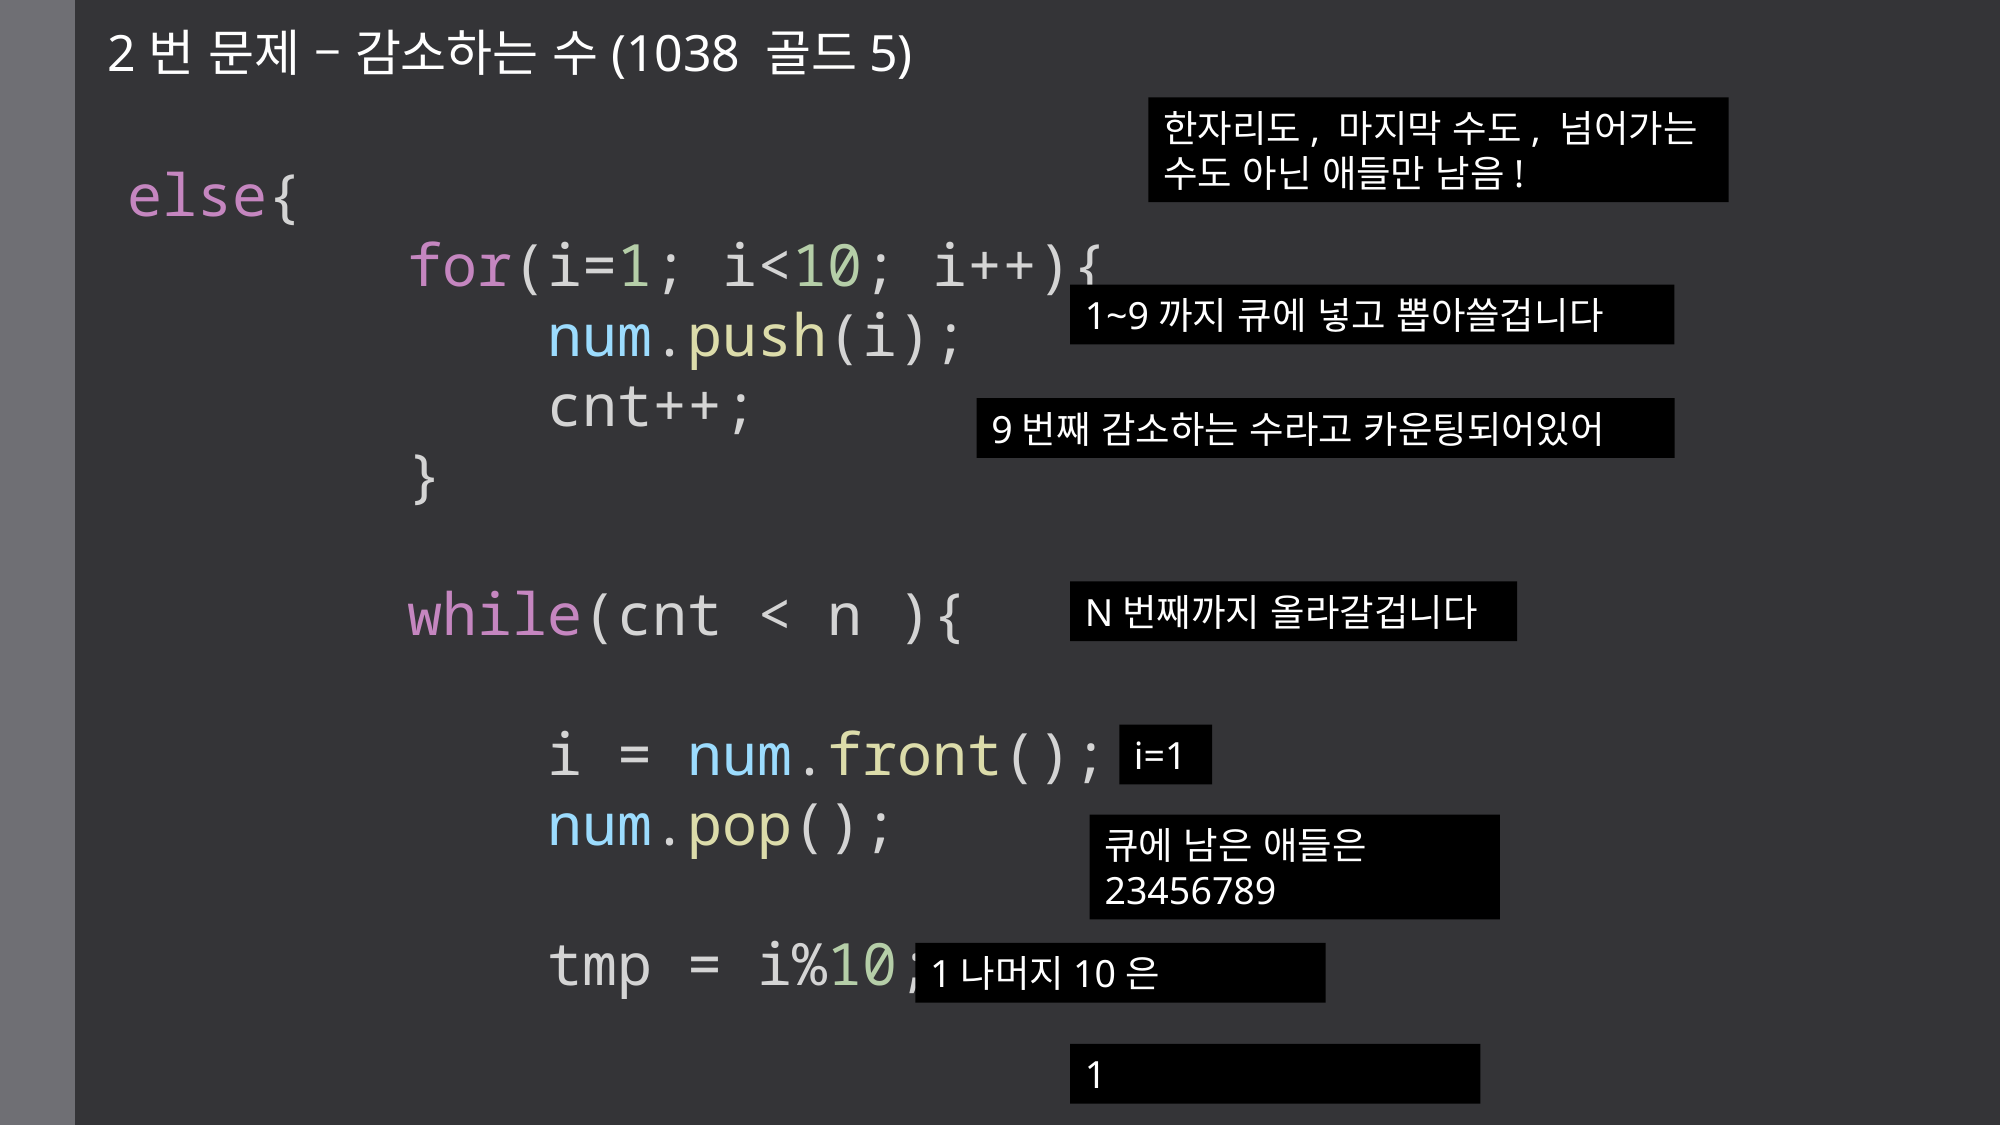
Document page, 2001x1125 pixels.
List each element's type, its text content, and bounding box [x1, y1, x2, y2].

text_box 9번째 감소하는 수라고 카운팅되어있어 [976, 398, 1675, 458]
text_box 한자리도, 마지막 수도, 넘어가는 수도 아닌 애들만 남음! [1148, 97, 1729, 203]
text_box 1~9까지 큐에 넣고 뽑아쓸겁니다 [1070, 284, 1675, 345]
text_box 1 [1070, 1043, 1481, 1104]
text_box 큐에 남은 애들은 23456789 [1089, 814, 1500, 920]
text_box N번째까지 올라갈겁니다 [1070, 581, 1518, 642]
text_box i=1 [1119, 724, 1213, 785]
text_box else{ for(i=1; i<10; i++){ num.push(i); cnt++; } while(cnt < n ){ i = num.front(); num.pop(); tmp = i%10; [113, 150, 1518, 1005]
text_box 2번 문제 – 감소하는 수(1038 골드5) [92, 13, 1014, 89]
text_box 1나머지10은 [915, 942, 1326, 1003]
